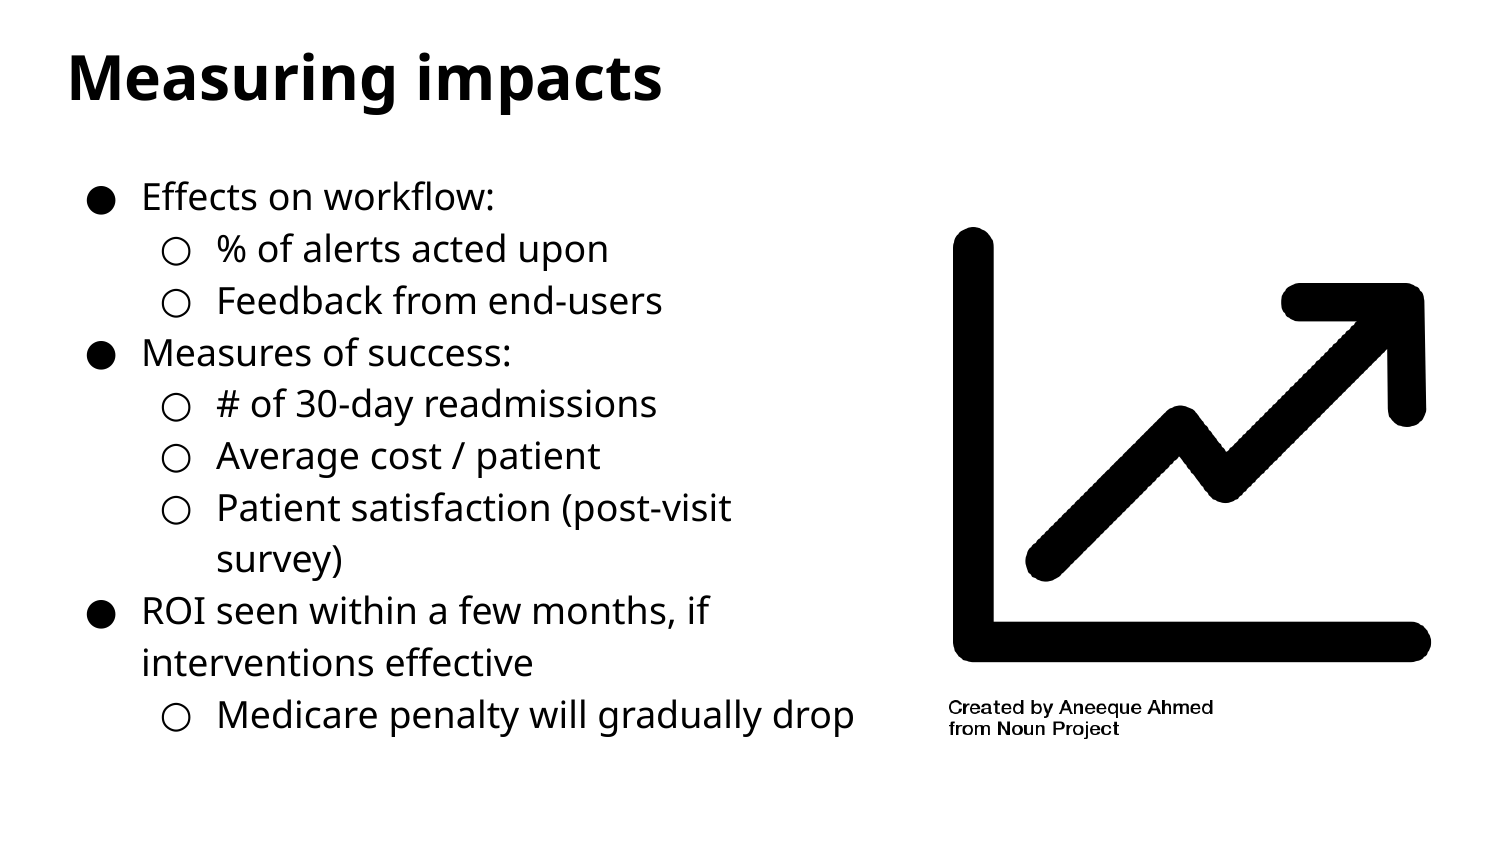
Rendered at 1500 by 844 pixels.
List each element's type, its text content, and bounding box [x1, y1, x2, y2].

list Effects on workflow: % of alerts acted upon Feedback from end-users Measures of success: # of 30-day readmissions Average cost / patient Patient satisfaction (post-visit survey) ROI seen within a few months, if interventions effective Medicare penalty will gradually drop [51, 151, 883, 764]
title Measuring impacts [51, 23, 1449, 126]
picture [906, 199, 1476, 769]
